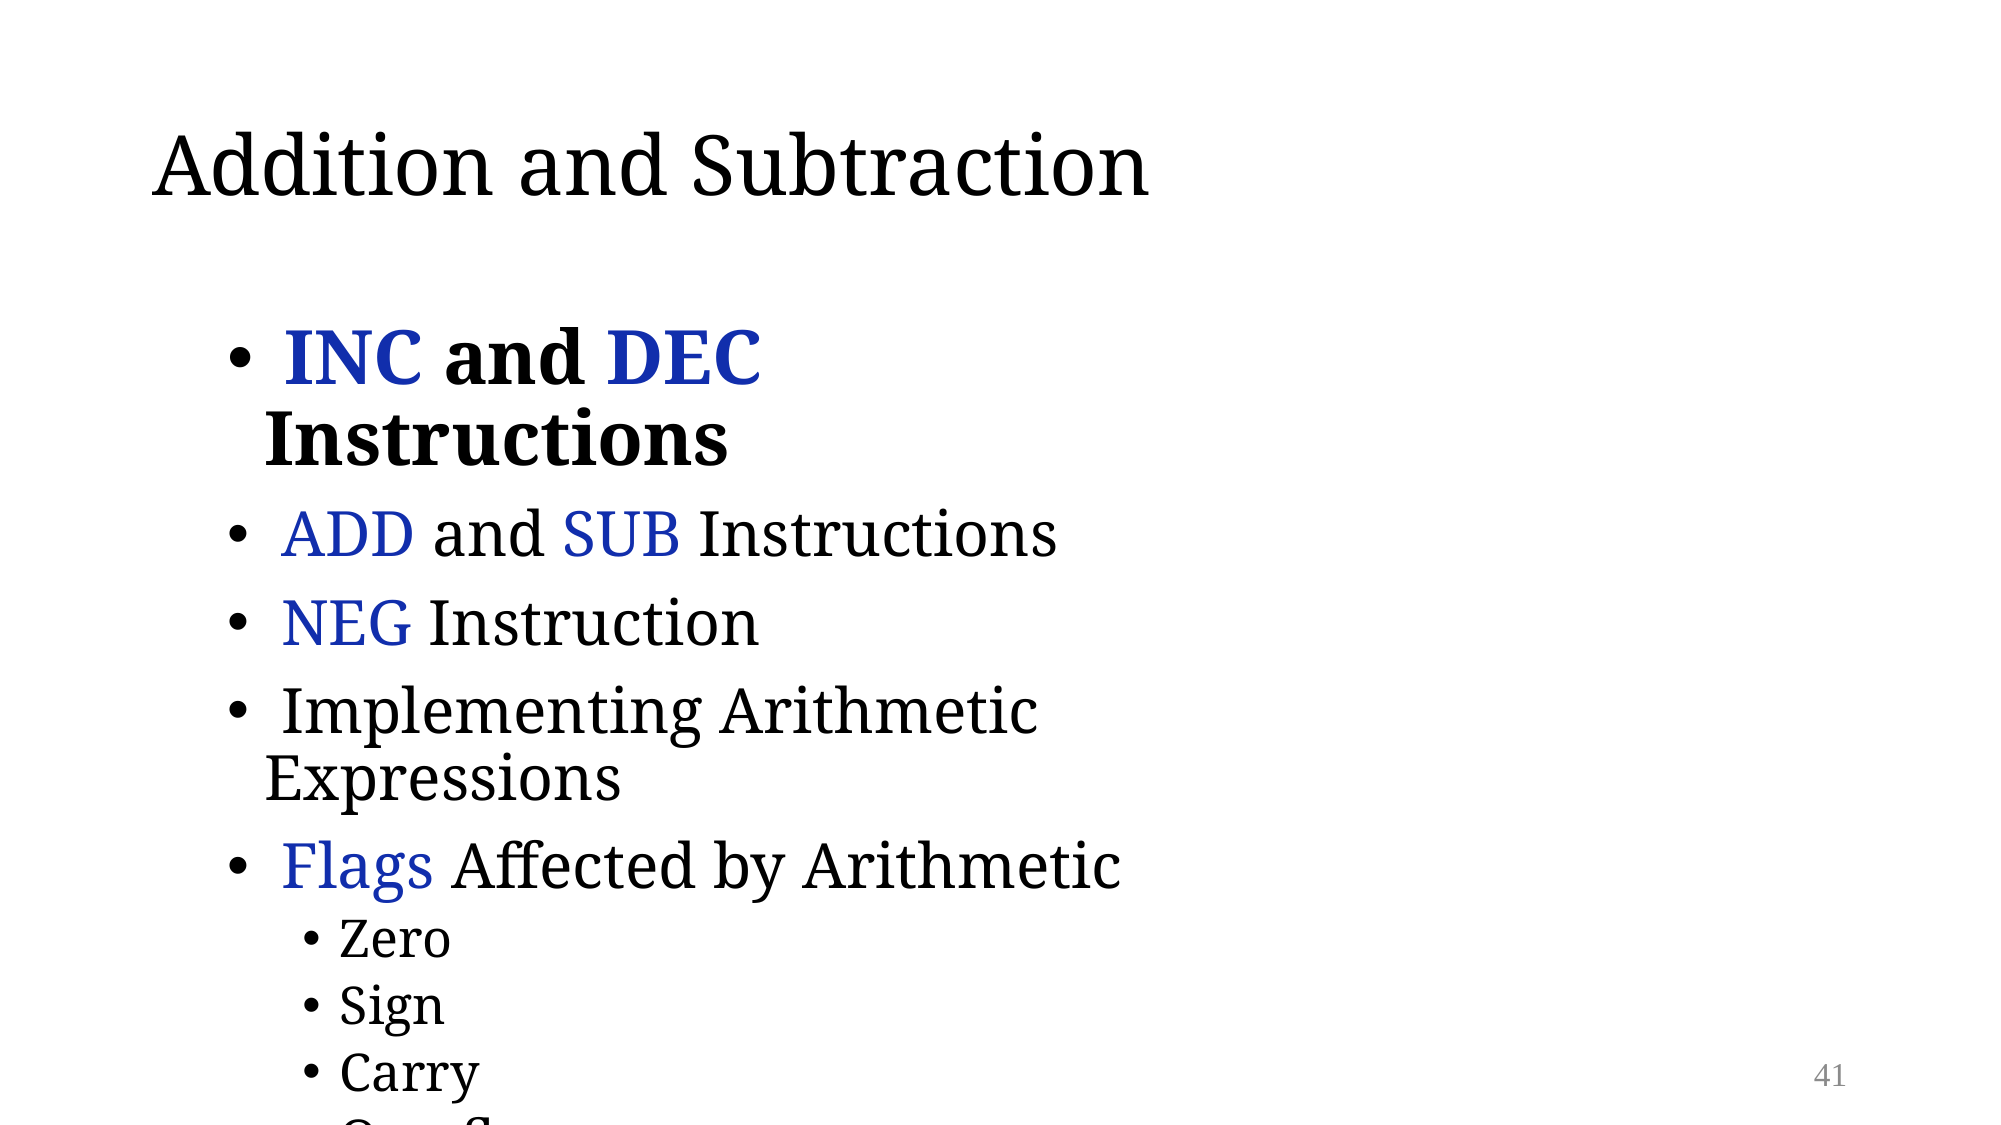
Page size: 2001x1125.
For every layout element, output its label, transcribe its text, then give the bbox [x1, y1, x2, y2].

list INC and DEC Instructions ADD and SUB Instructions NEG Instruction Implementing Arithmetic Expressions Flags Affected by Arithmetic Zero Sign Carry Overflow [212, 312, 1238, 988]
slide_number 41 [1412, 1042, 1863, 1103]
title Addition and Subtraction [137, 59, 1863, 278]
